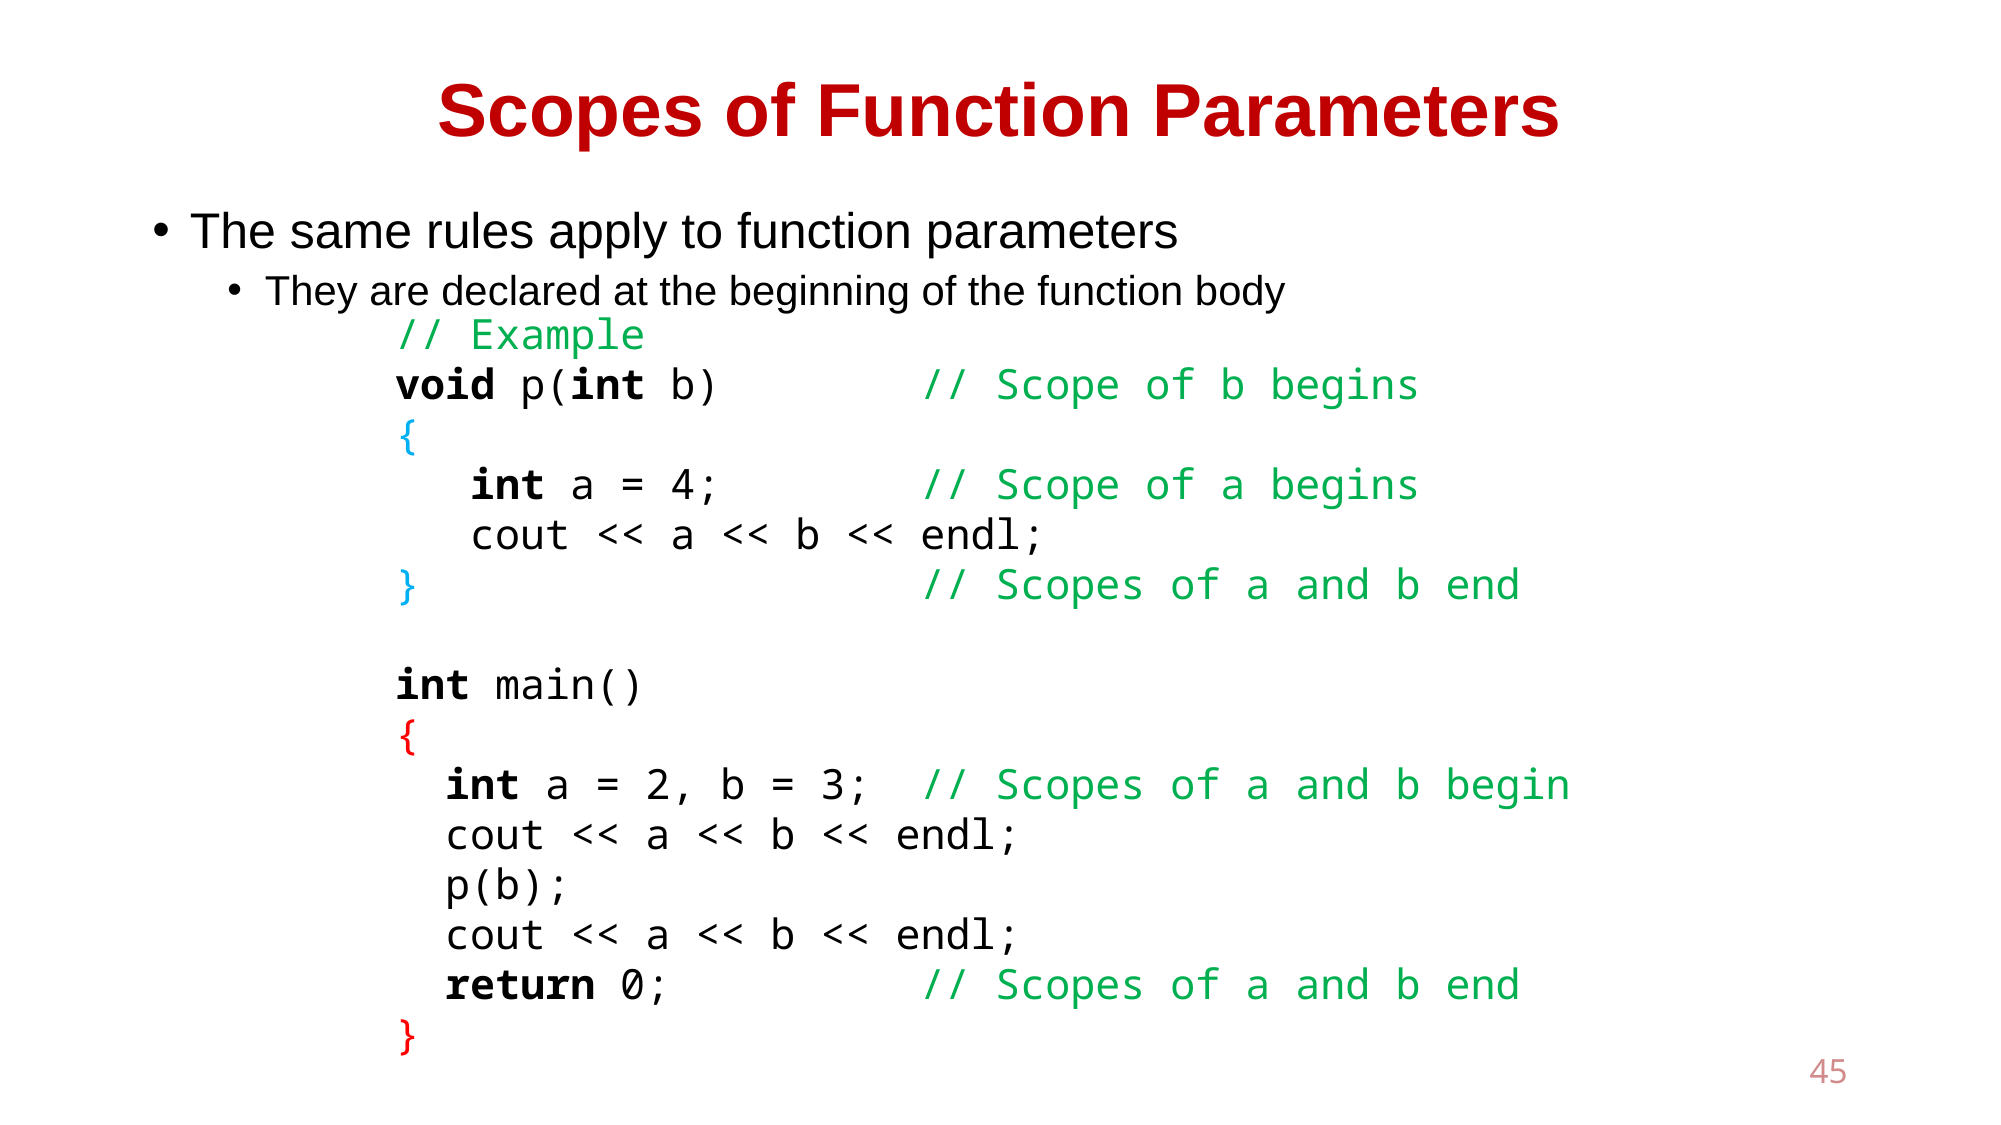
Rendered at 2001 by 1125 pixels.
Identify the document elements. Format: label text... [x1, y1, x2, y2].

list The same rules apply to function parameters They are declared at the beginning of the function body [137, 197, 1863, 1025]
text_box // Example void p(int b) // Scope of b begins { int a = 4; // Scope of a begins cout << a << b << endl; } // Scopes of a and b end int main() { int a = 2, b = 3; // Scopes of a and b begin cout << a << b << endl; p(b); cout << a << b << endl; return 0; // Scopes of a and b end } [380, 300, 1674, 1066]
title Scopes of Function Parameters [137, 59, 1863, 166]
slide_number 45 [1412, 1042, 1863, 1103]
